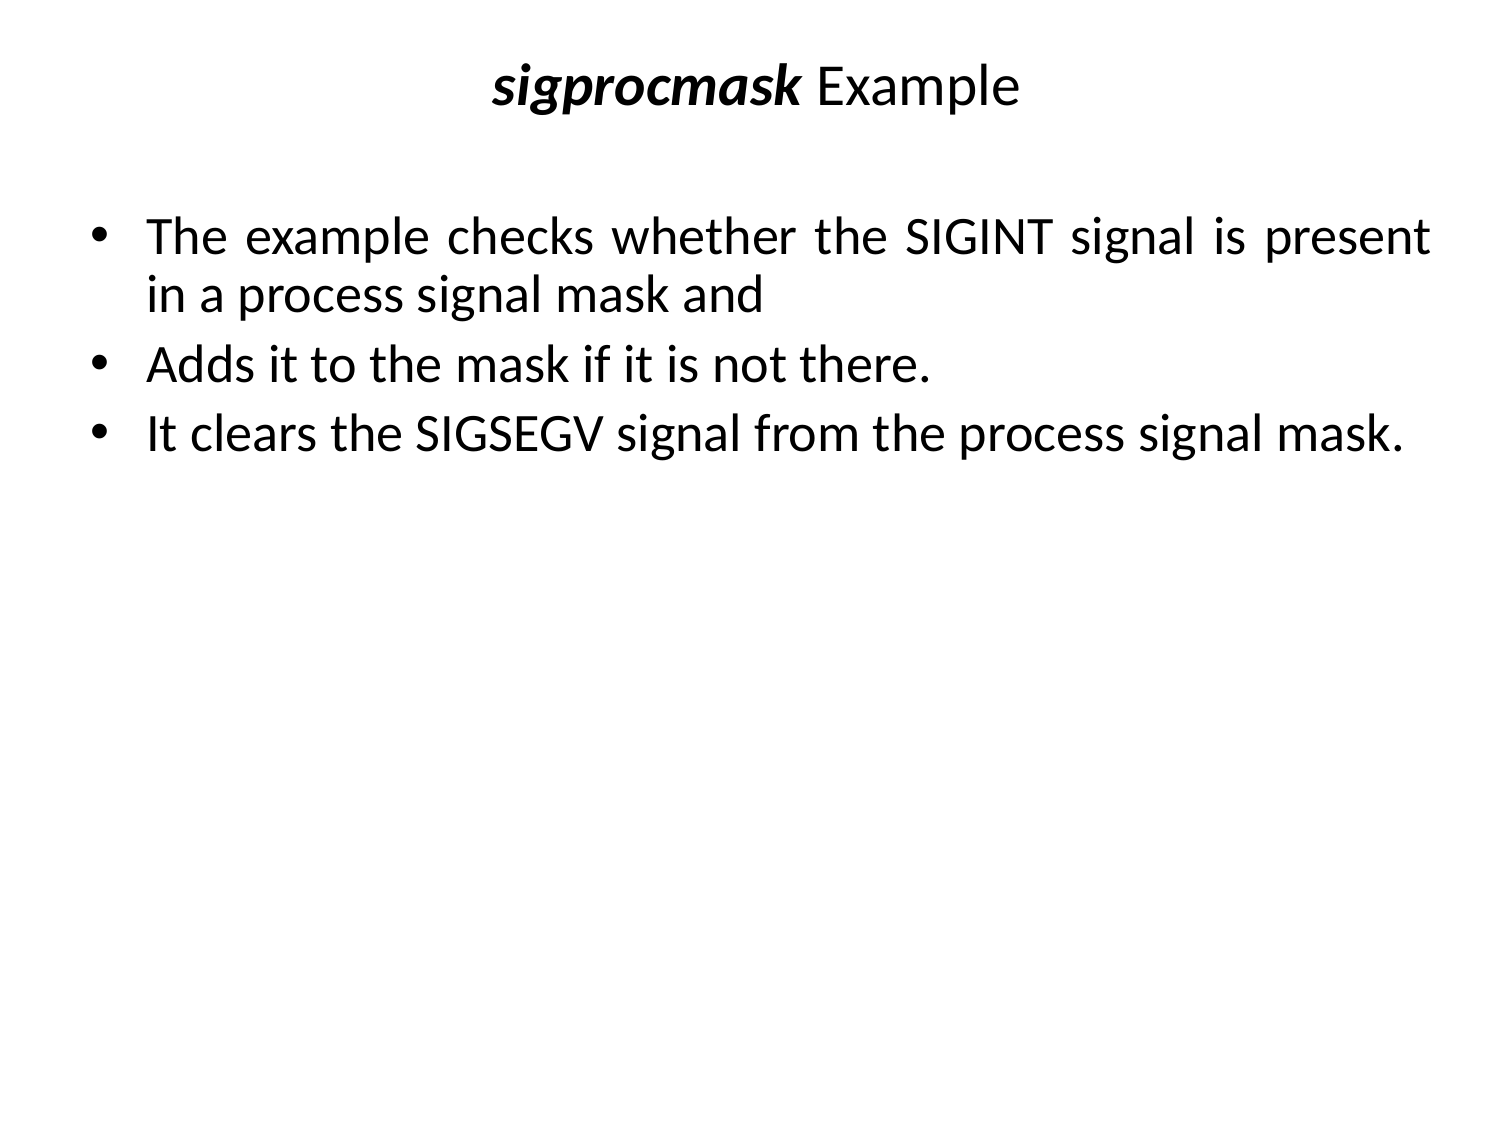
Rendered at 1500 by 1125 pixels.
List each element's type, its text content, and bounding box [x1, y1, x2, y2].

title sigprocmask Example [88, 37, 1426, 126]
list The example checks whether the SIGINT signal is present in a process signal mask and Adds it to the mask if it is not there. It clears the SIGSEGV signal from the process signal mask. [75, 200, 1450, 634]
